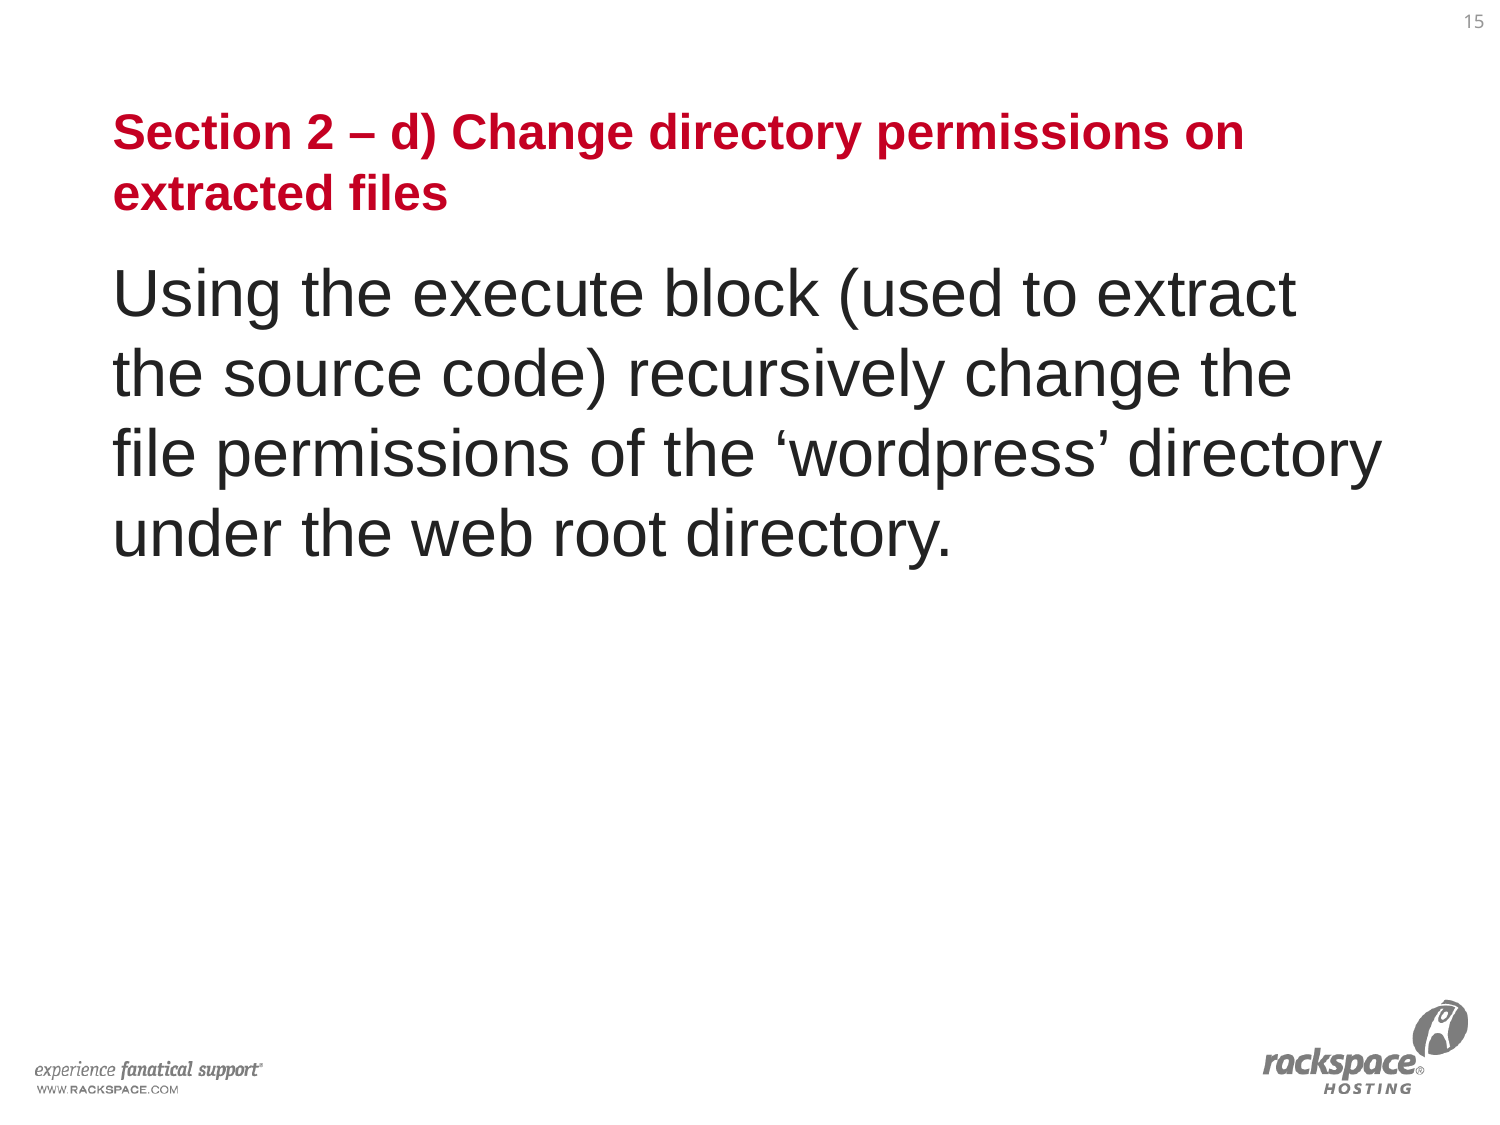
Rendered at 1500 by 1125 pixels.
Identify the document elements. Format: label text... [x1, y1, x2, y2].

list Using the execute block (used to extract the source code) recursively change the file permissions of the ‘wordpress’ directory under the web root directory. [112, 249, 1388, 975]
title Section 2 – d) Change directory permissions on extracted files [112, 99, 1388, 238]
slide_number 15 [1337, 9, 1485, 60]
